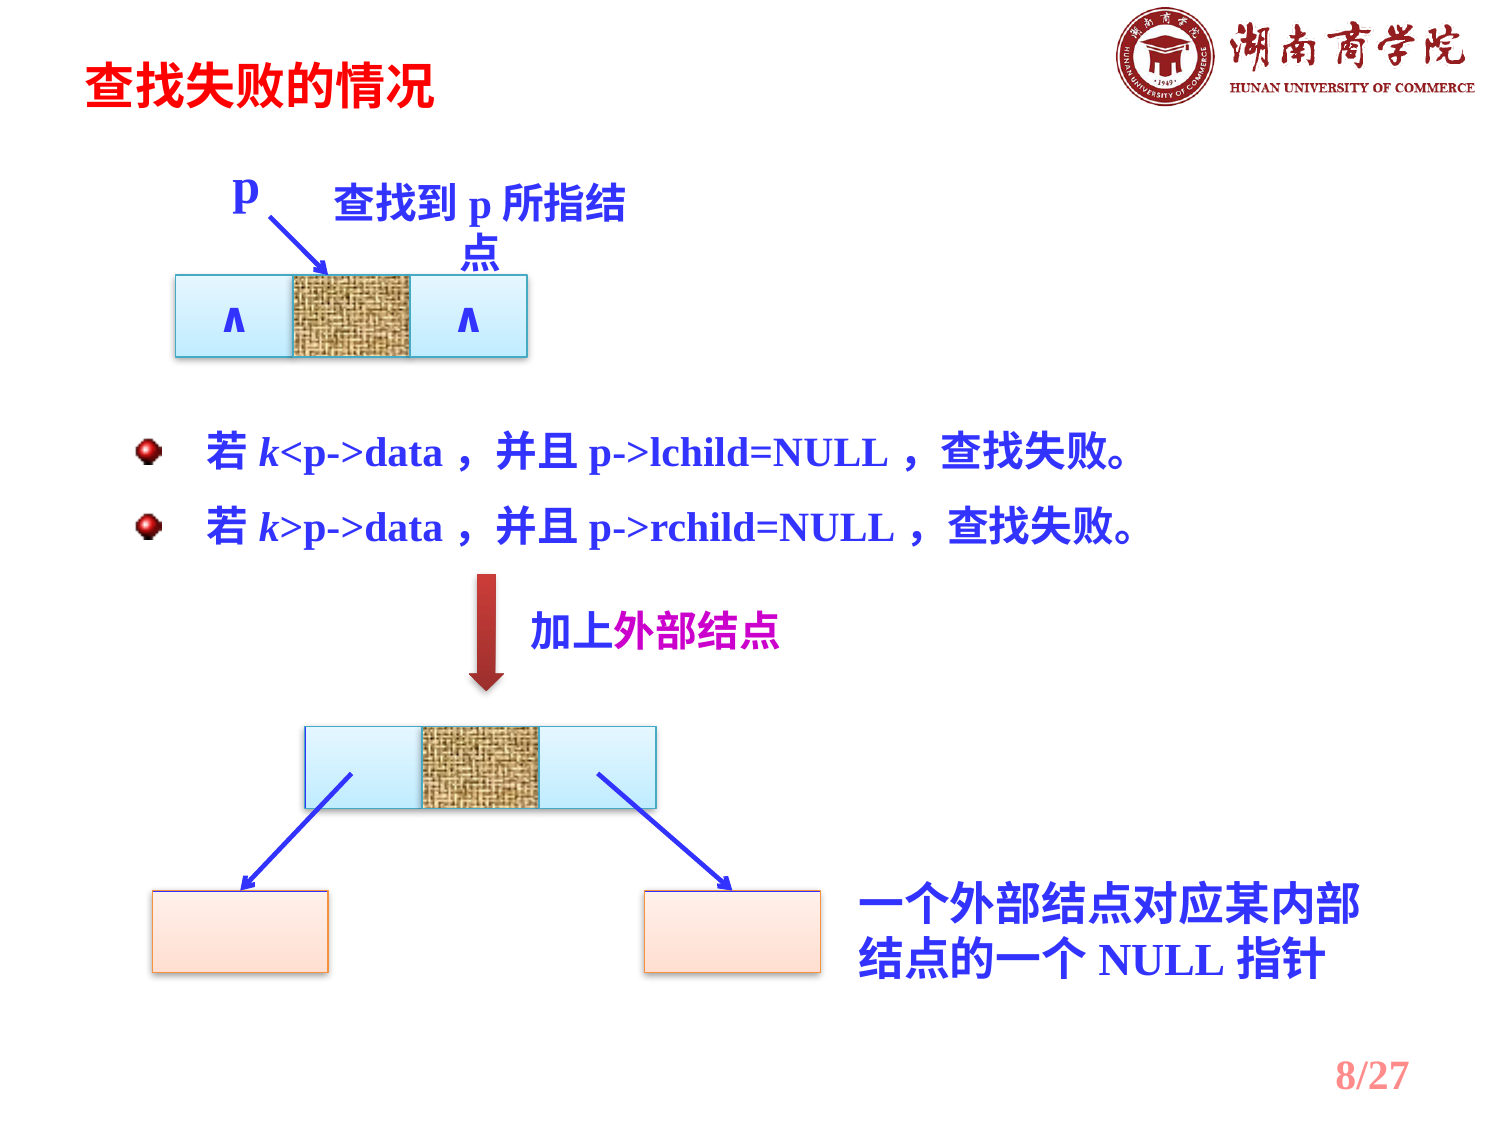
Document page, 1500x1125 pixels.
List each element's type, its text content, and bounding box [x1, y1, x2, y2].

text_box 一个外部结点对应某内部结点的一个NULL指针 [843, 867, 1395, 992]
text_box ∧ [409, 285, 528, 358]
slide_number 8/27 [1074, 1042, 1425, 1103]
text_box 查找失败的情况 [70, 46, 516, 122]
text_box 查找到p所指结点 [304, 169, 657, 285]
picture [131, 509, 162, 540]
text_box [597, 773, 733, 891]
text_box [538, 726, 657, 809]
text_box 若k<p->data，并且p->lchild=NULL，查找失败。 若k>p->data，并且p->rchild=NULL，查找失败。 [117, 392, 1313, 557]
text_box [468, 574, 504, 692]
text_box [644, 890, 821, 973]
text_box p [210, 146, 282, 221]
picture [131, 434, 162, 465]
text_box [152, 890, 329, 973]
text_box [292, 284, 404, 358]
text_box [269, 216, 329, 276]
text_box [304, 726, 418, 809]
text_box [421, 726, 535, 809]
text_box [236, 776, 355, 888]
picture [1086, 0, 1500, 112]
text_box 加上外部结点 [515, 597, 844, 663]
text_box ∧ [175, 274, 287, 358]
